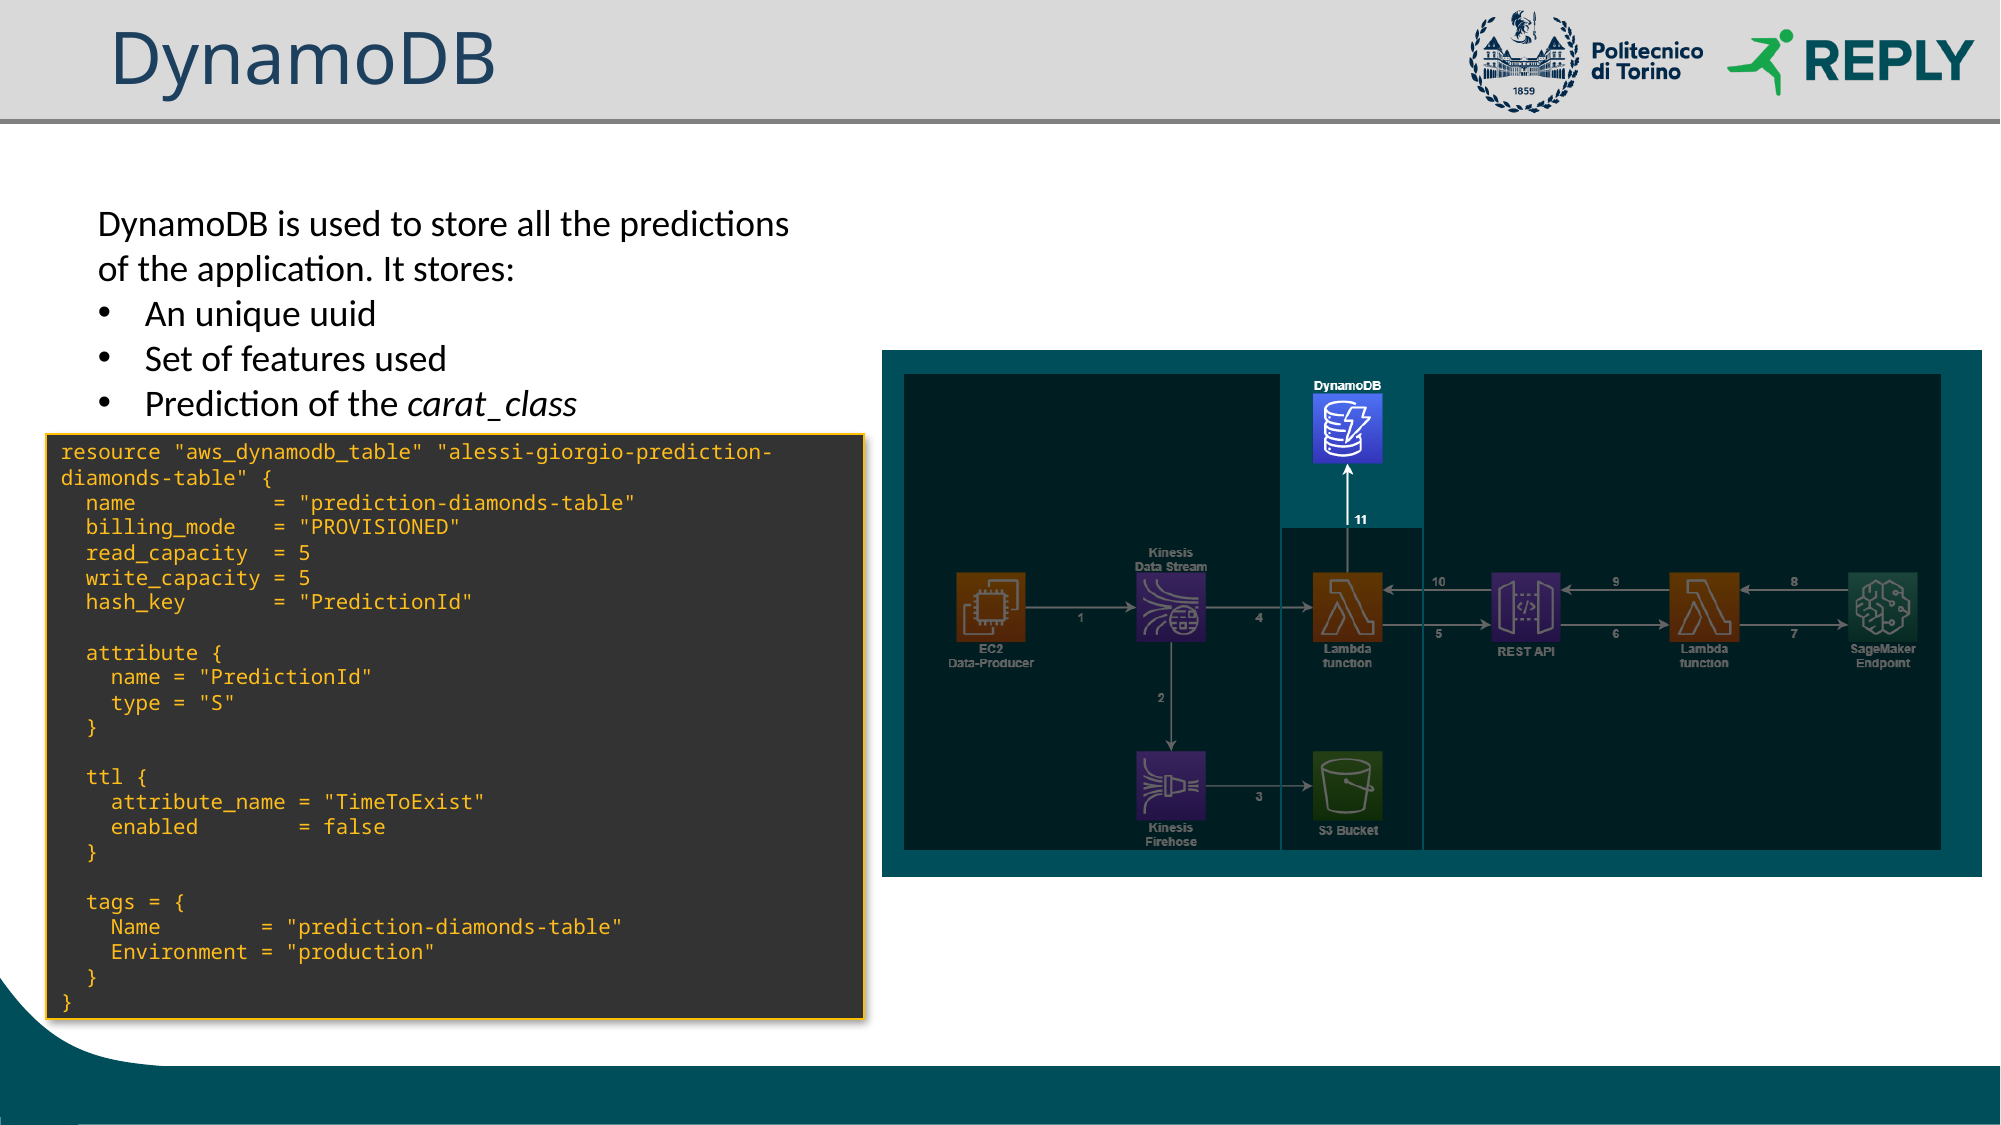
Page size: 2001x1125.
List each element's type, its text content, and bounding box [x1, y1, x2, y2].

picture [1717, 19, 1988, 104]
text_box resource "aws_dynamodb_table" "alessi-giorgio-prediction-diamonds-table" { name = "prediction-diamonds-table" billing_mode = "PROVISIONED" read_capacity = 5 write_capacity = 5 hash_key = "PredictionId" attribute { name = "PredictionId" type = "S" } ttl { attribute_name = "TimeToExist" enabled = false } tags = { Name = "prediction-diamonds-table" Environment = "production" } } [45, 433, 865, 1020]
picture [1466, 8, 1706, 115]
text_box [1422, 372, 1943, 852]
picture [941, 375, 1923, 852]
text_box [882, 350, 1982, 877]
title DynamoDB [94, 14, 1455, 108]
text_box [902, 372, 1282, 852]
text_box DynamoDB is used to store all the predictions of the application. It stores: An unique uuid Set of features used Prediction of the carat_class [83, 191, 828, 432]
